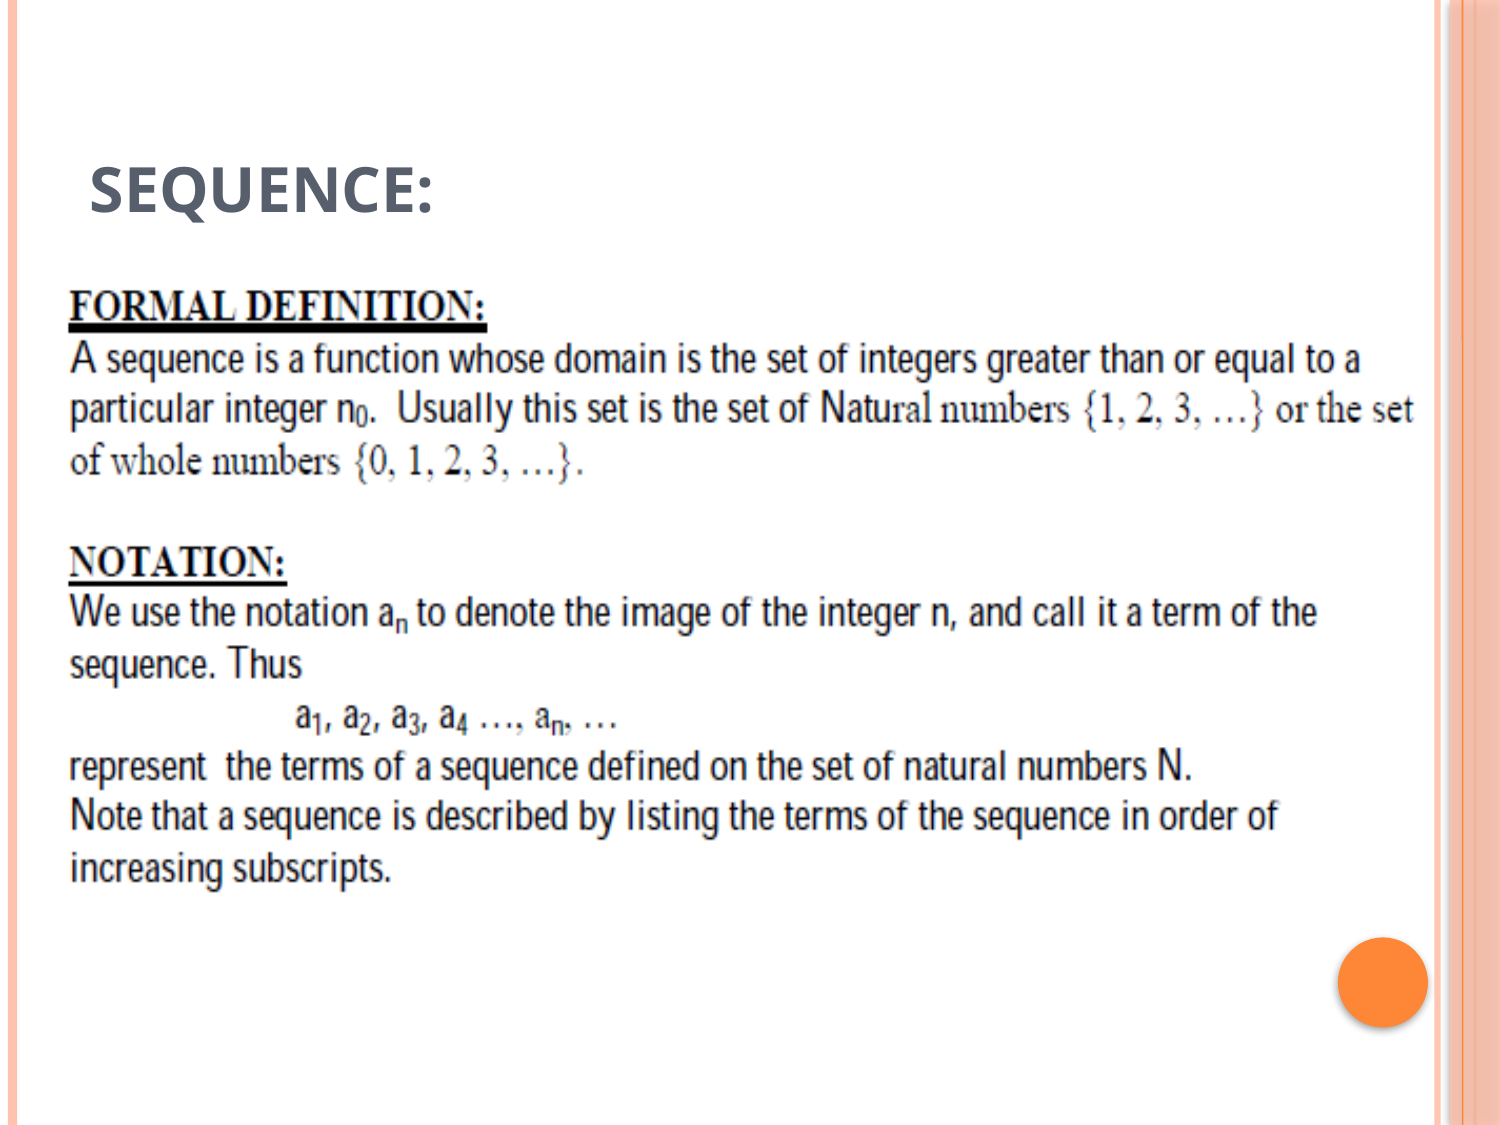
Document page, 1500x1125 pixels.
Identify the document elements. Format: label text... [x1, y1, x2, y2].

title SEQUENCE: [75, 45, 1300, 233]
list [49, 274, 1431, 906]
